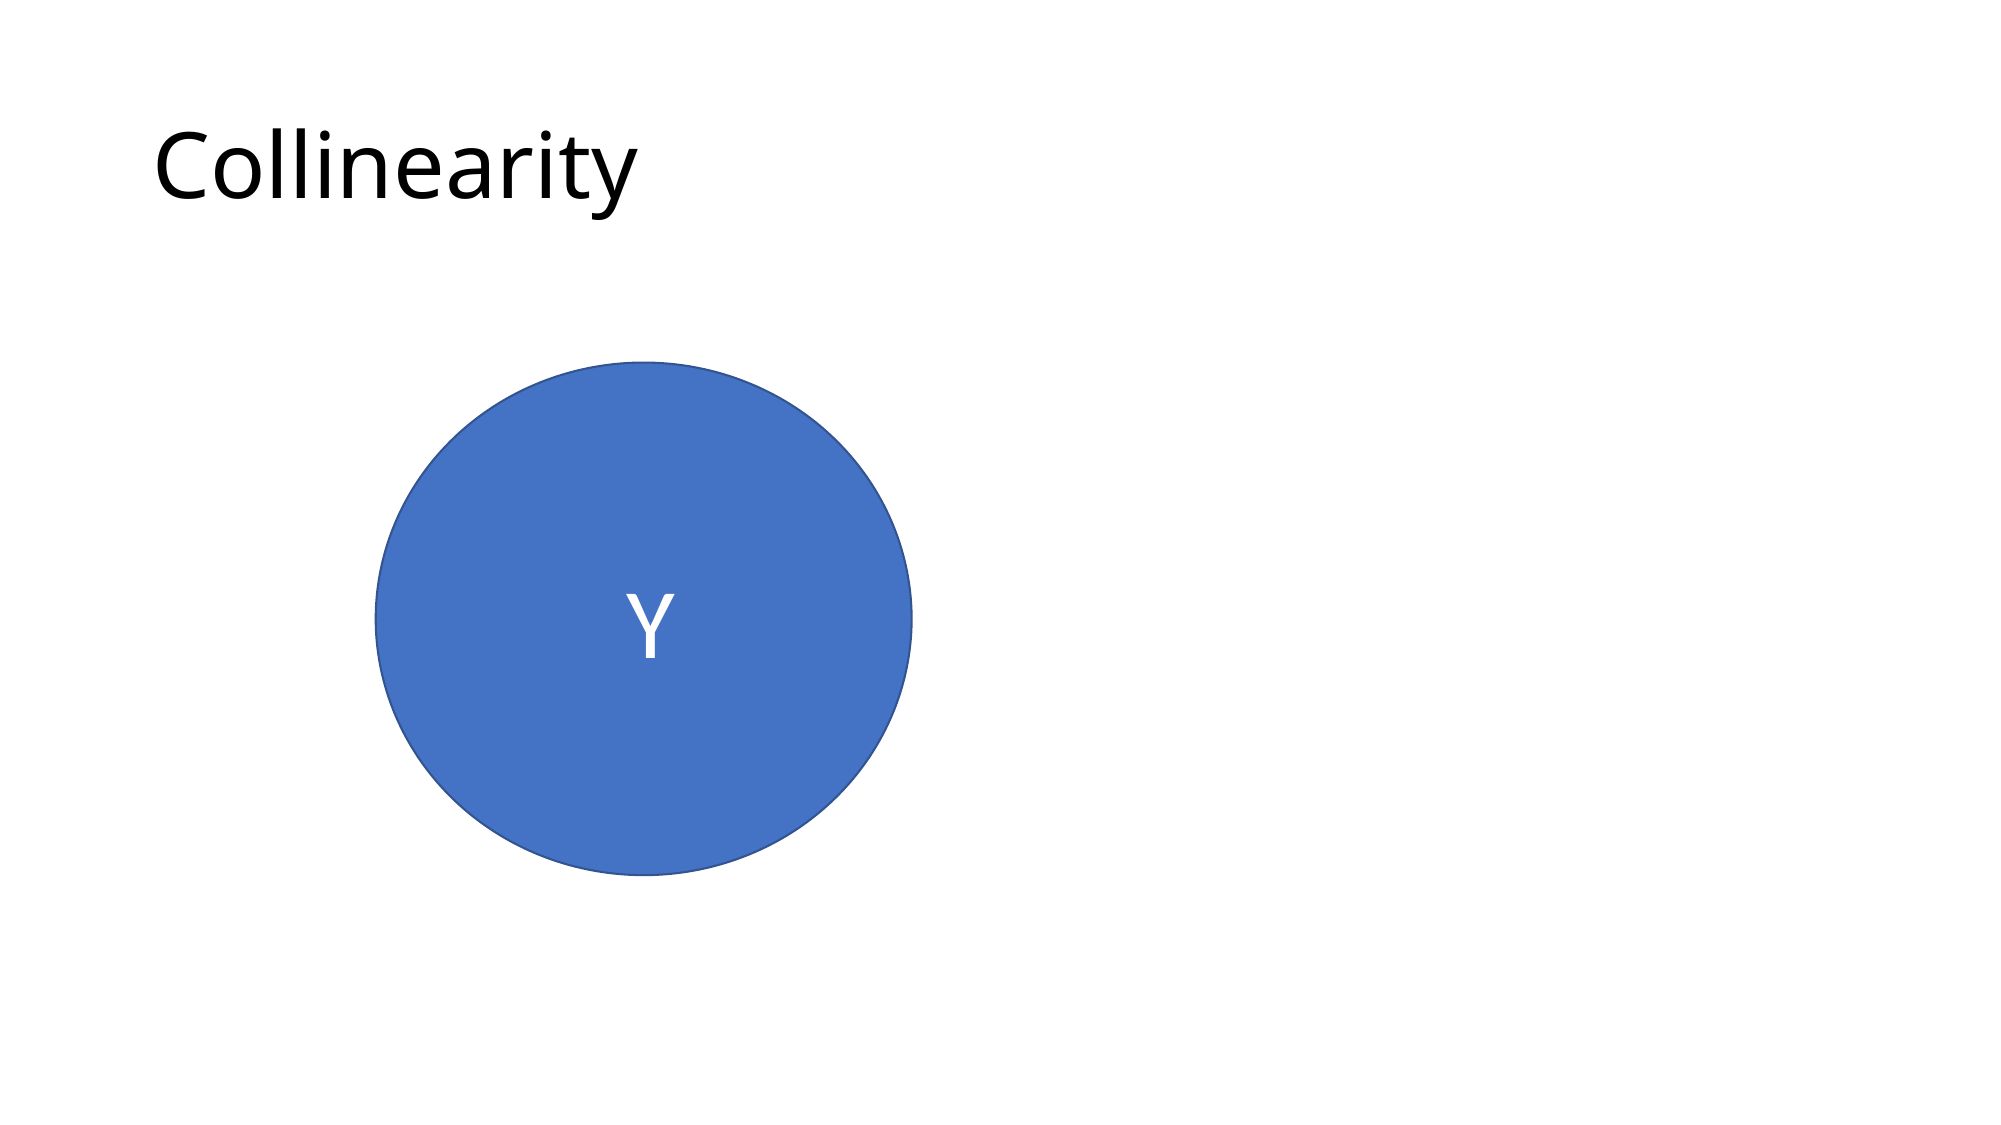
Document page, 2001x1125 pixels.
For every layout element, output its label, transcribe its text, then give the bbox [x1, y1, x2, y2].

title Collinearity [137, 59, 1863, 278]
text_box [374, 361, 913, 877]
text_box Y [611, 550, 772, 686]
